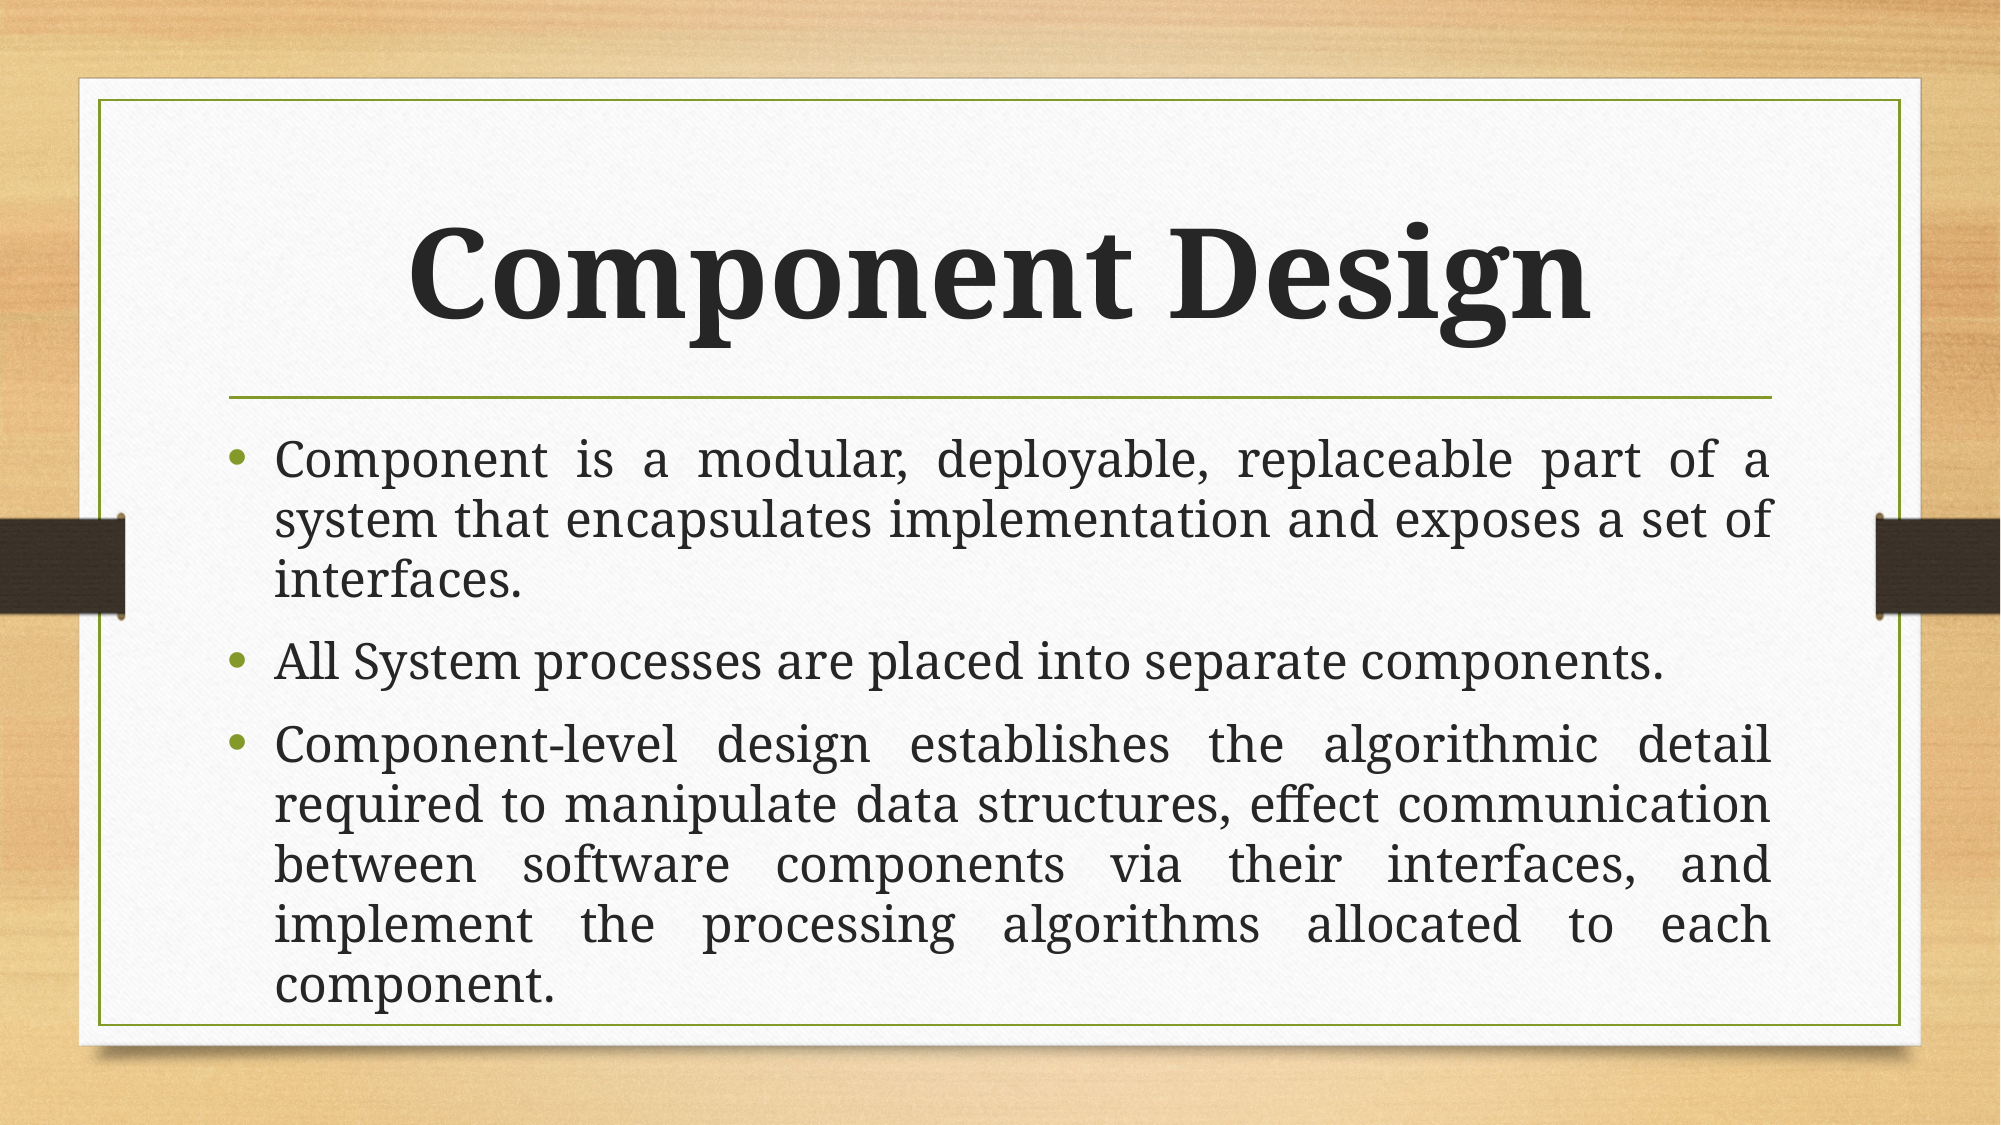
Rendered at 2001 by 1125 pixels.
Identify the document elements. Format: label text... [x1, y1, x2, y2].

list Component is a modular, deployable, replaceable part of a system that encapsulates implementation and exposes a set of interfaces. All System processes are placed into separate components. Component-level design establishes the algorithmic detail required to manipulate data structures, effect communication between software components via their interfaces, and implement the processing algorithms allocated to each component. [212, 419, 1788, 964]
title Component Design [212, 161, 1788, 375]
picture [0, 0, 2001, 1125]
